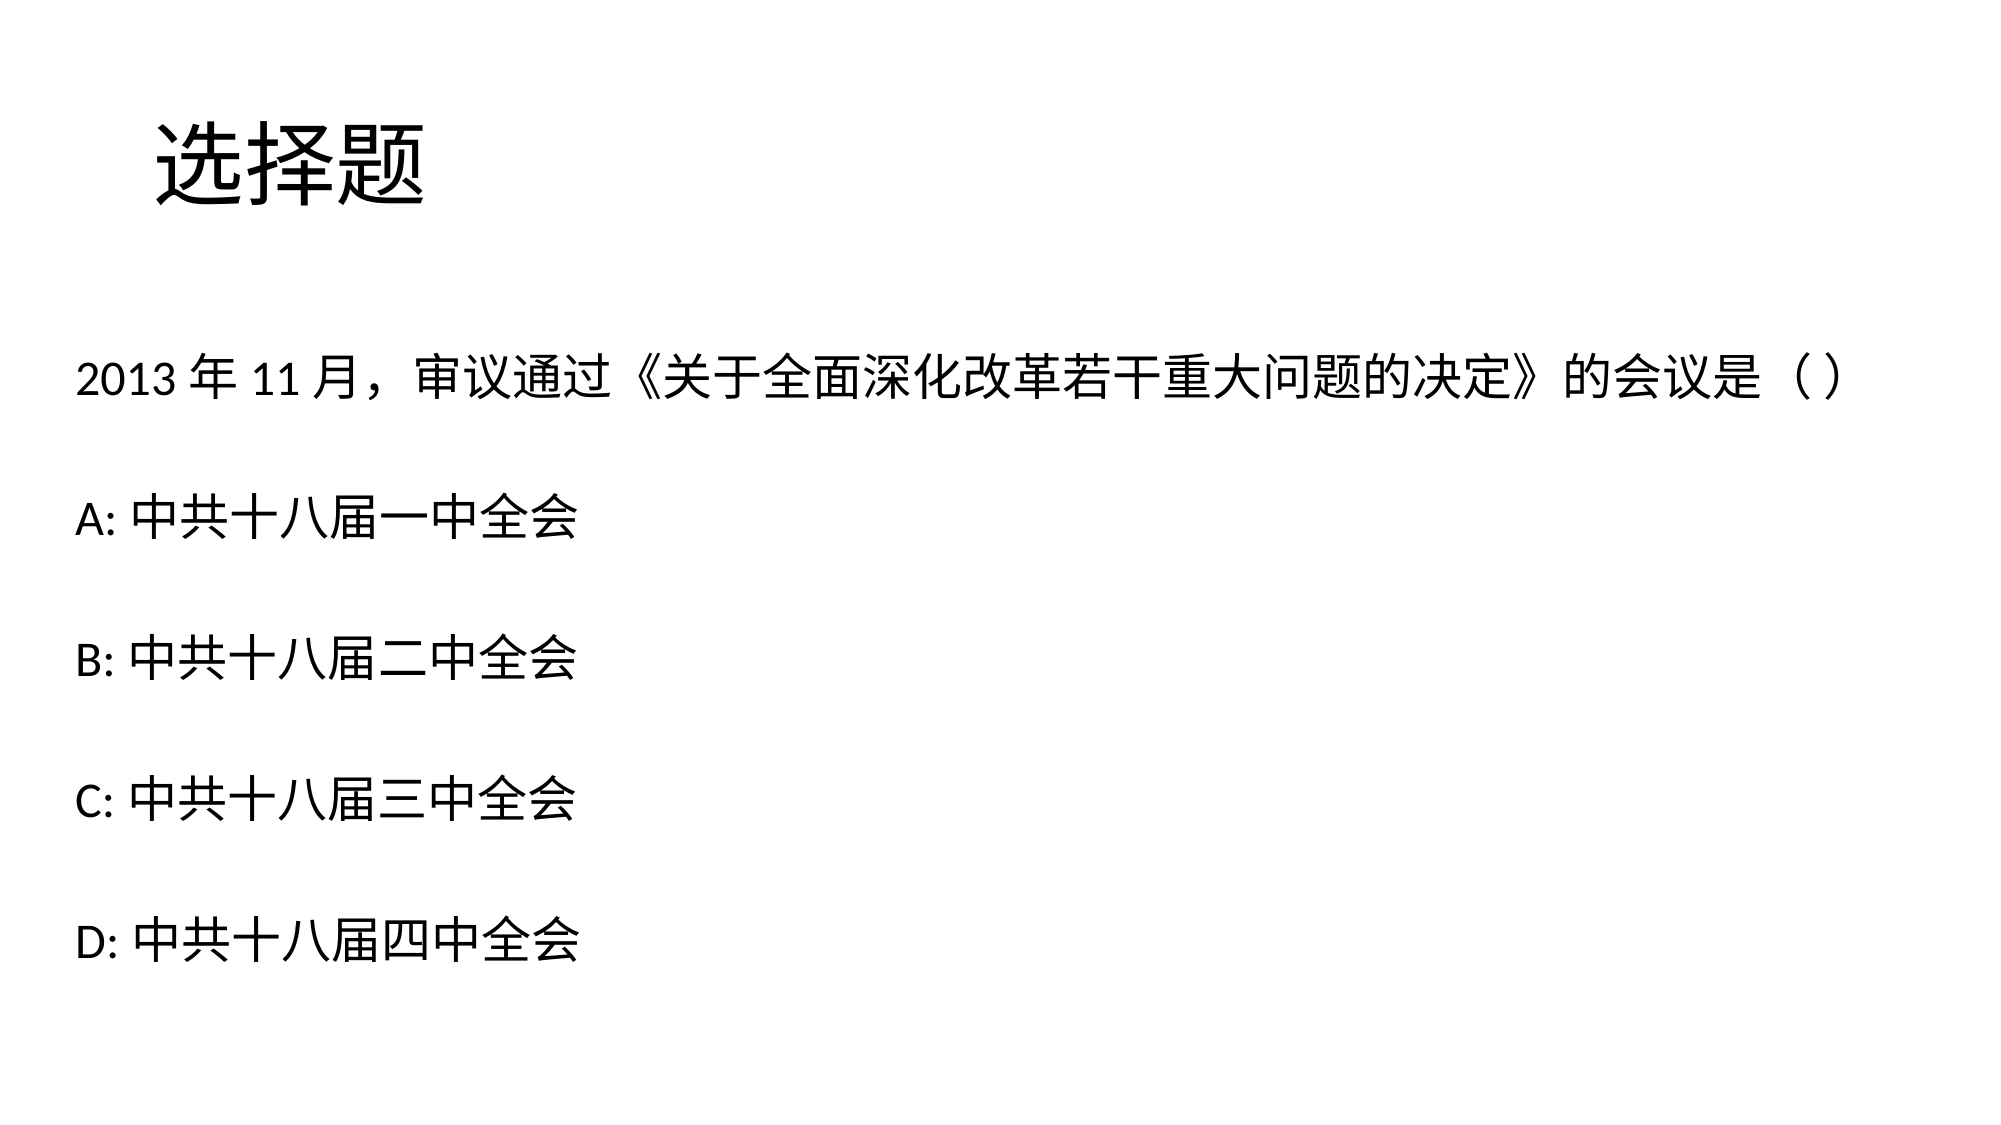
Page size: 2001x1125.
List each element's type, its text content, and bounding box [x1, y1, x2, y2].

title 选择题 [137, 59, 1863, 277]
list 2013年11月，审议通过《关于全面深化改革若干重大问题的决定》的会议是（ ） A:中共十八届一中全会 B:中共十八届二中全会 C:中共十八届三中全会 D:中共十八届四中全会 [60, 277, 2000, 998]
